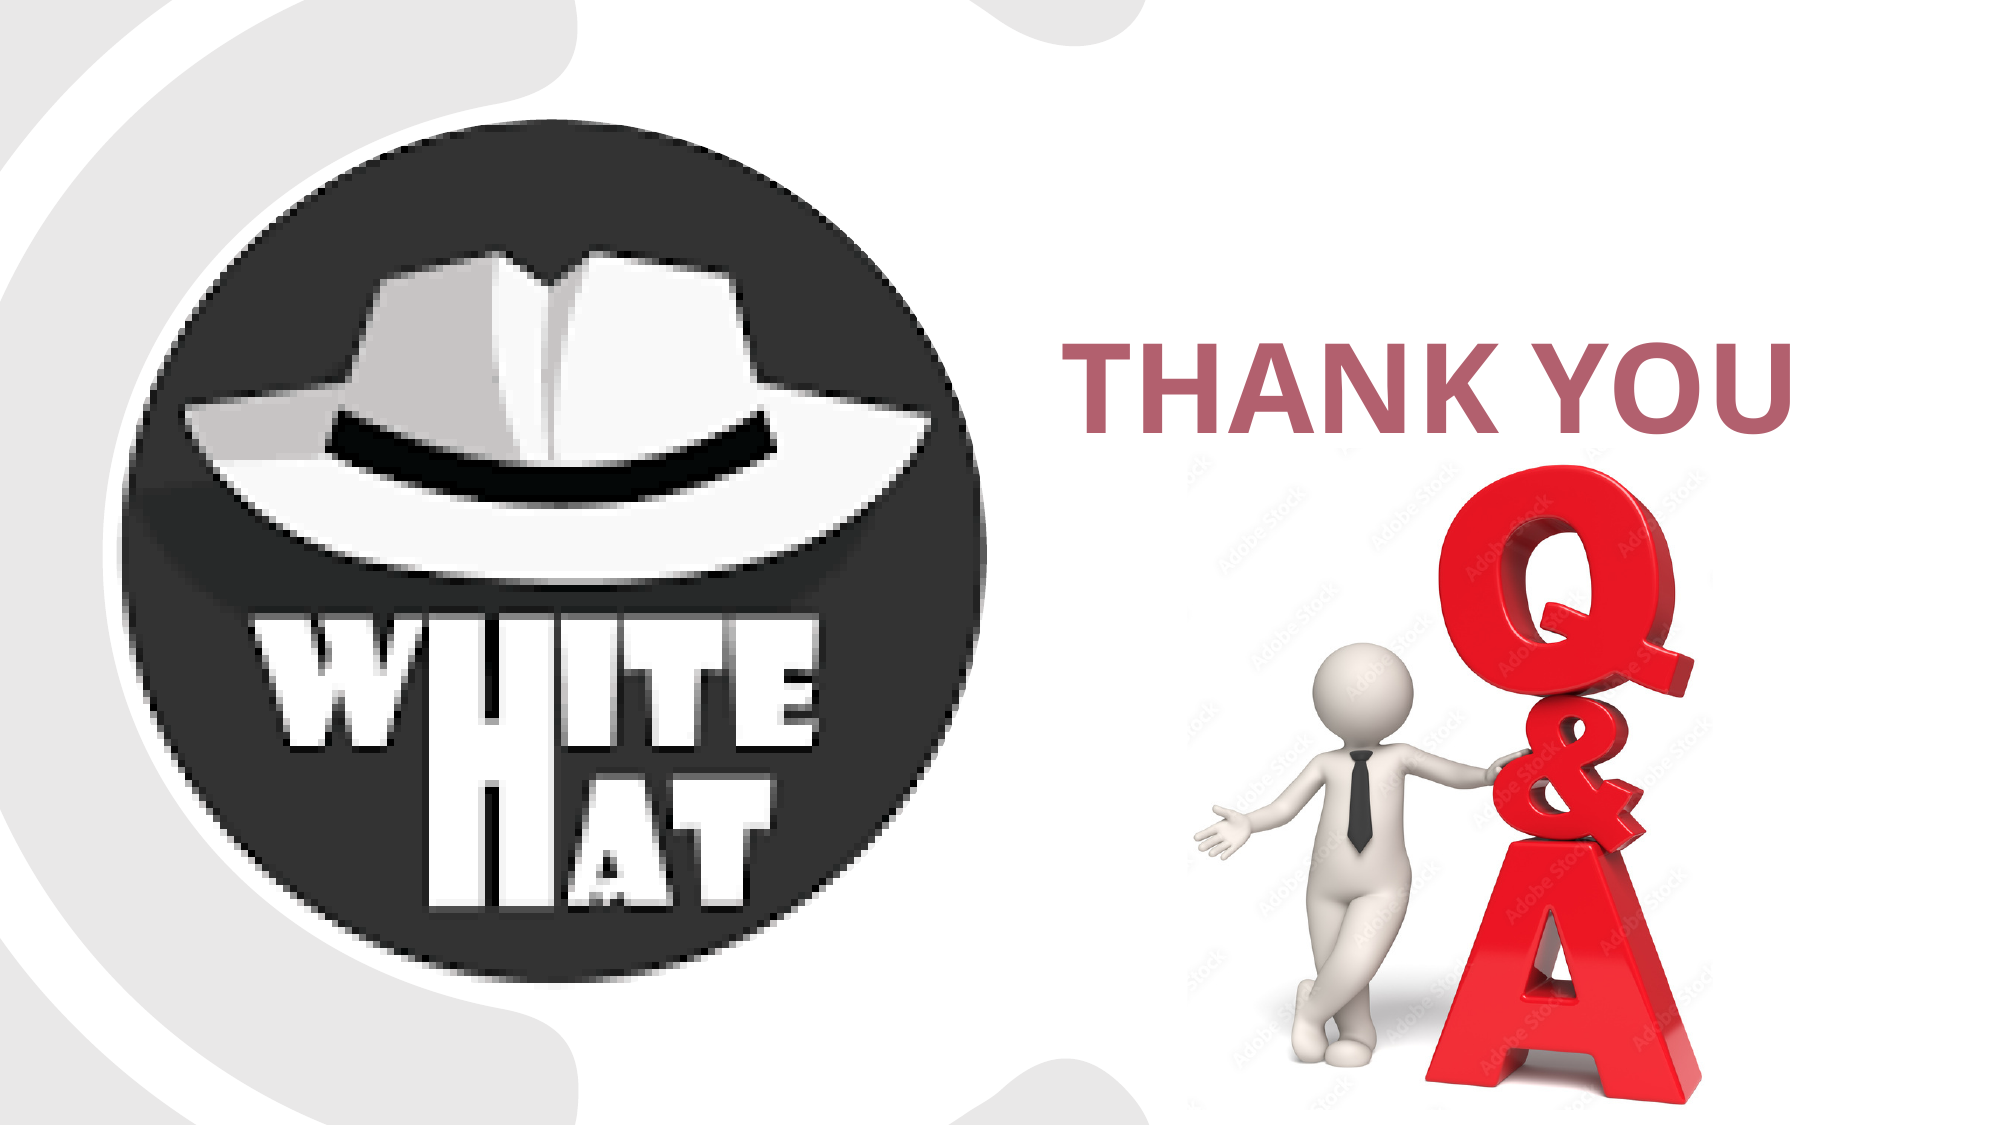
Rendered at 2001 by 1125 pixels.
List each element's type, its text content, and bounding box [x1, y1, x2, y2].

picture [116, 119, 987, 990]
picture [1187, 448, 1713, 1110]
title Thank you [1045, 337, 1893, 449]
